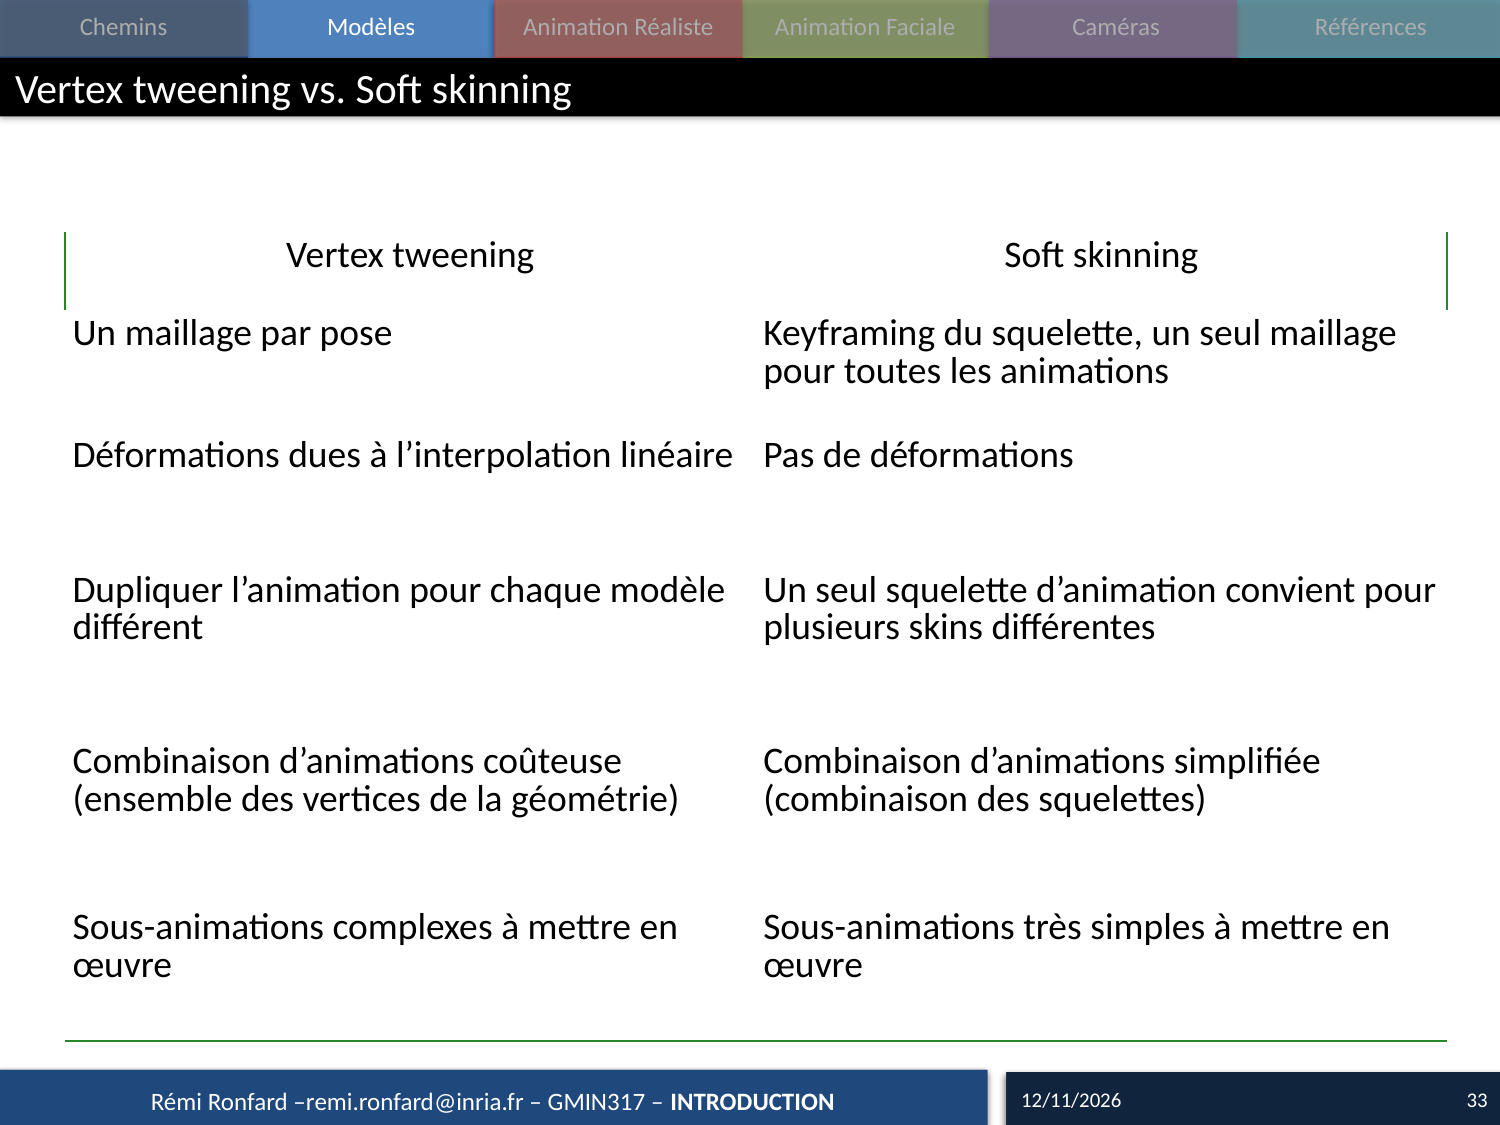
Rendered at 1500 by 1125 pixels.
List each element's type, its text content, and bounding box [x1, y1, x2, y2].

table_cell Combinaison d’animations coûteuse (ensemble des vertices de la géométrie) [65, 738, 756, 904]
table_cell Sous-animations très simples à mettre en œuvre [756, 904, 1447, 1040]
footer Rémi Ronfard –remi.ronfard@inria.fr – GMIN317 – INTRODUCTION [0, 1072, 988, 1125]
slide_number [1006, 1070, 1153, 1125]
table_cell Un seul squelette d’animation convient pour plusieurs skins différentes [756, 566, 1447, 738]
title Vertex tweening vs. Soft skinning [0, 58, 1500, 117]
table_cell Keyframing du squelette, un seul maillage pour toutes les animations [756, 310, 1447, 432]
table_cell Sous-animations complexes à mettre en œuvre [65, 904, 756, 1040]
table_cell Combinaison d’animations simplifiée (combinaison des squelettes) [756, 738, 1447, 904]
table_cell Déformations dues à l’interpolation linéaire [65, 432, 756, 566]
table_header Vertex tweening [66, 232, 756, 310]
table_header Soft skinning [756, 232, 1446, 310]
table_cell Dupliquer l’animation pour chaque modèle différent [65, 566, 756, 738]
table_cell Un maillage par pose [65, 310, 756, 432]
table_cell Pas de déformations [756, 432, 1447, 566]
slide_number 33 [1153, 1071, 1500, 1125]
